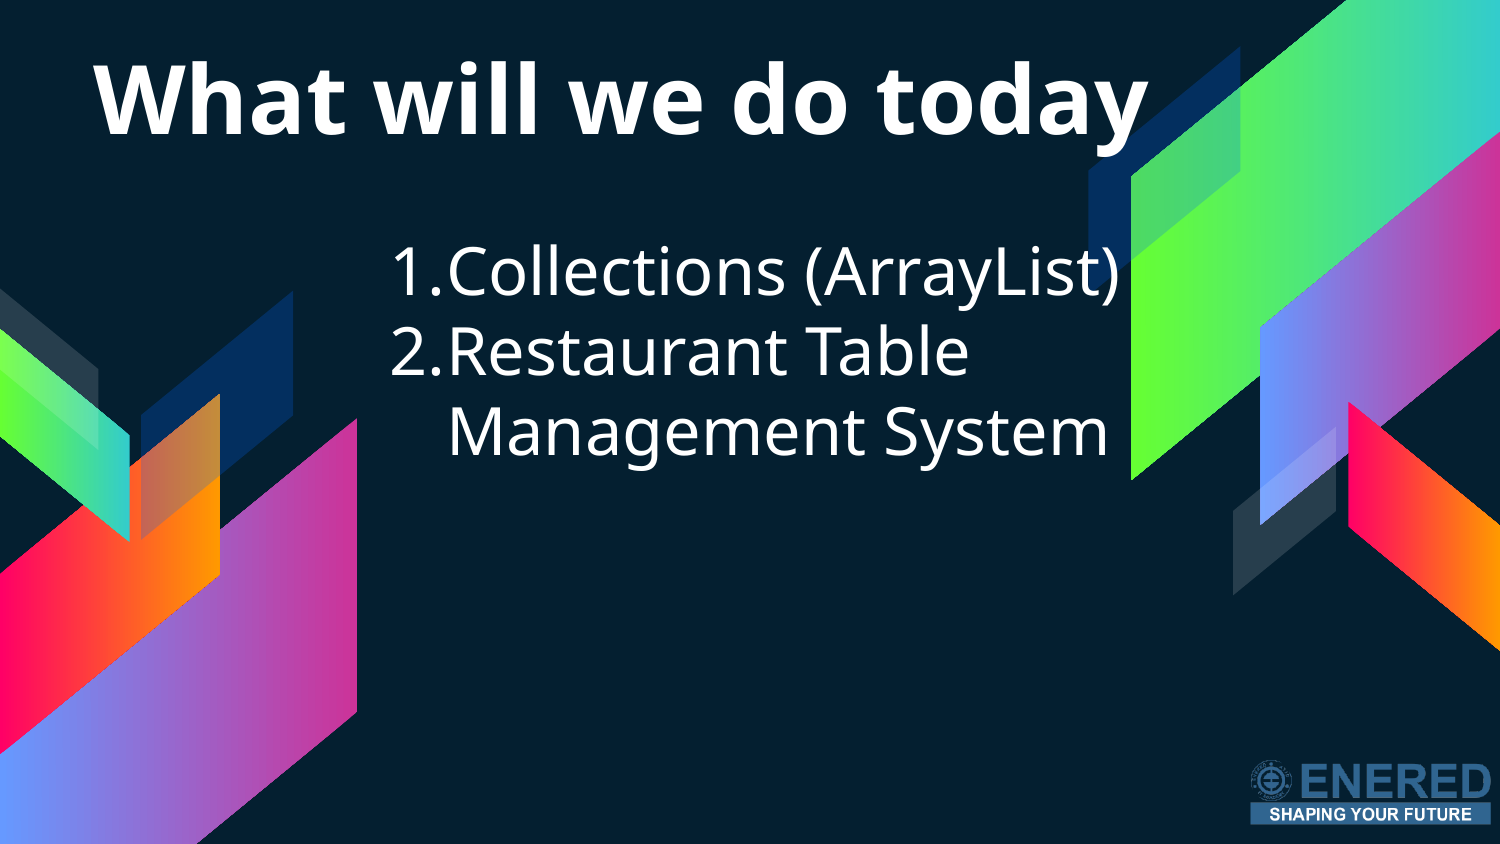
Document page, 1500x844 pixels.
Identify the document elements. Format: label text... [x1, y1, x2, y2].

title What will we do today [0, 0, 1256, 192]
text_box Collections (ArrayList) Restaurant Table Management System [375, 221, 1175, 557]
picture [1249, 744, 1491, 840]
